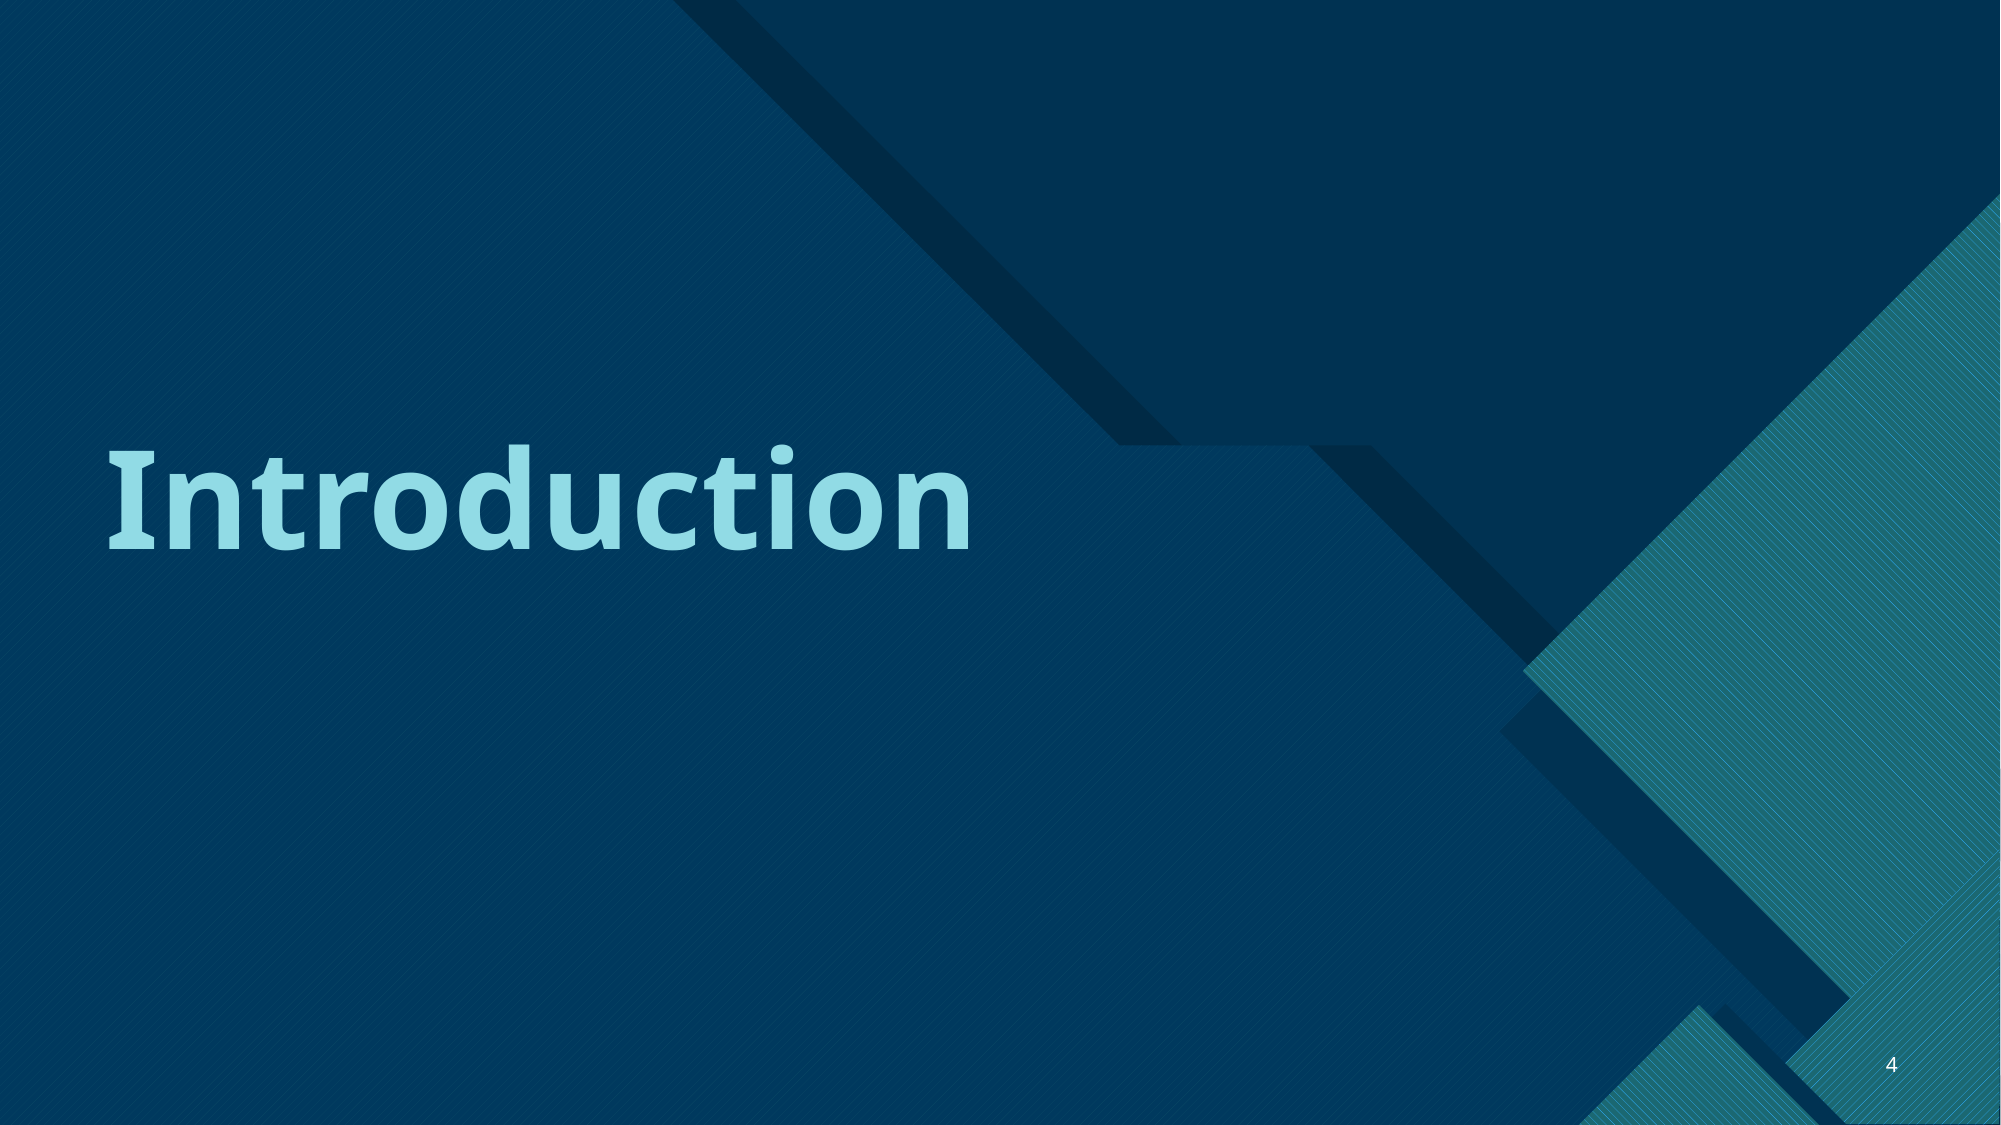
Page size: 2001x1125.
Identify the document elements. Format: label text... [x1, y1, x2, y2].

table_cell Indicates FIFO status: whether it's full or empty [1523, 522, 2001, 1064]
title Introduction [90, 446, 1368, 588]
slide_number 4 [1845, 1035, 1913, 1096]
